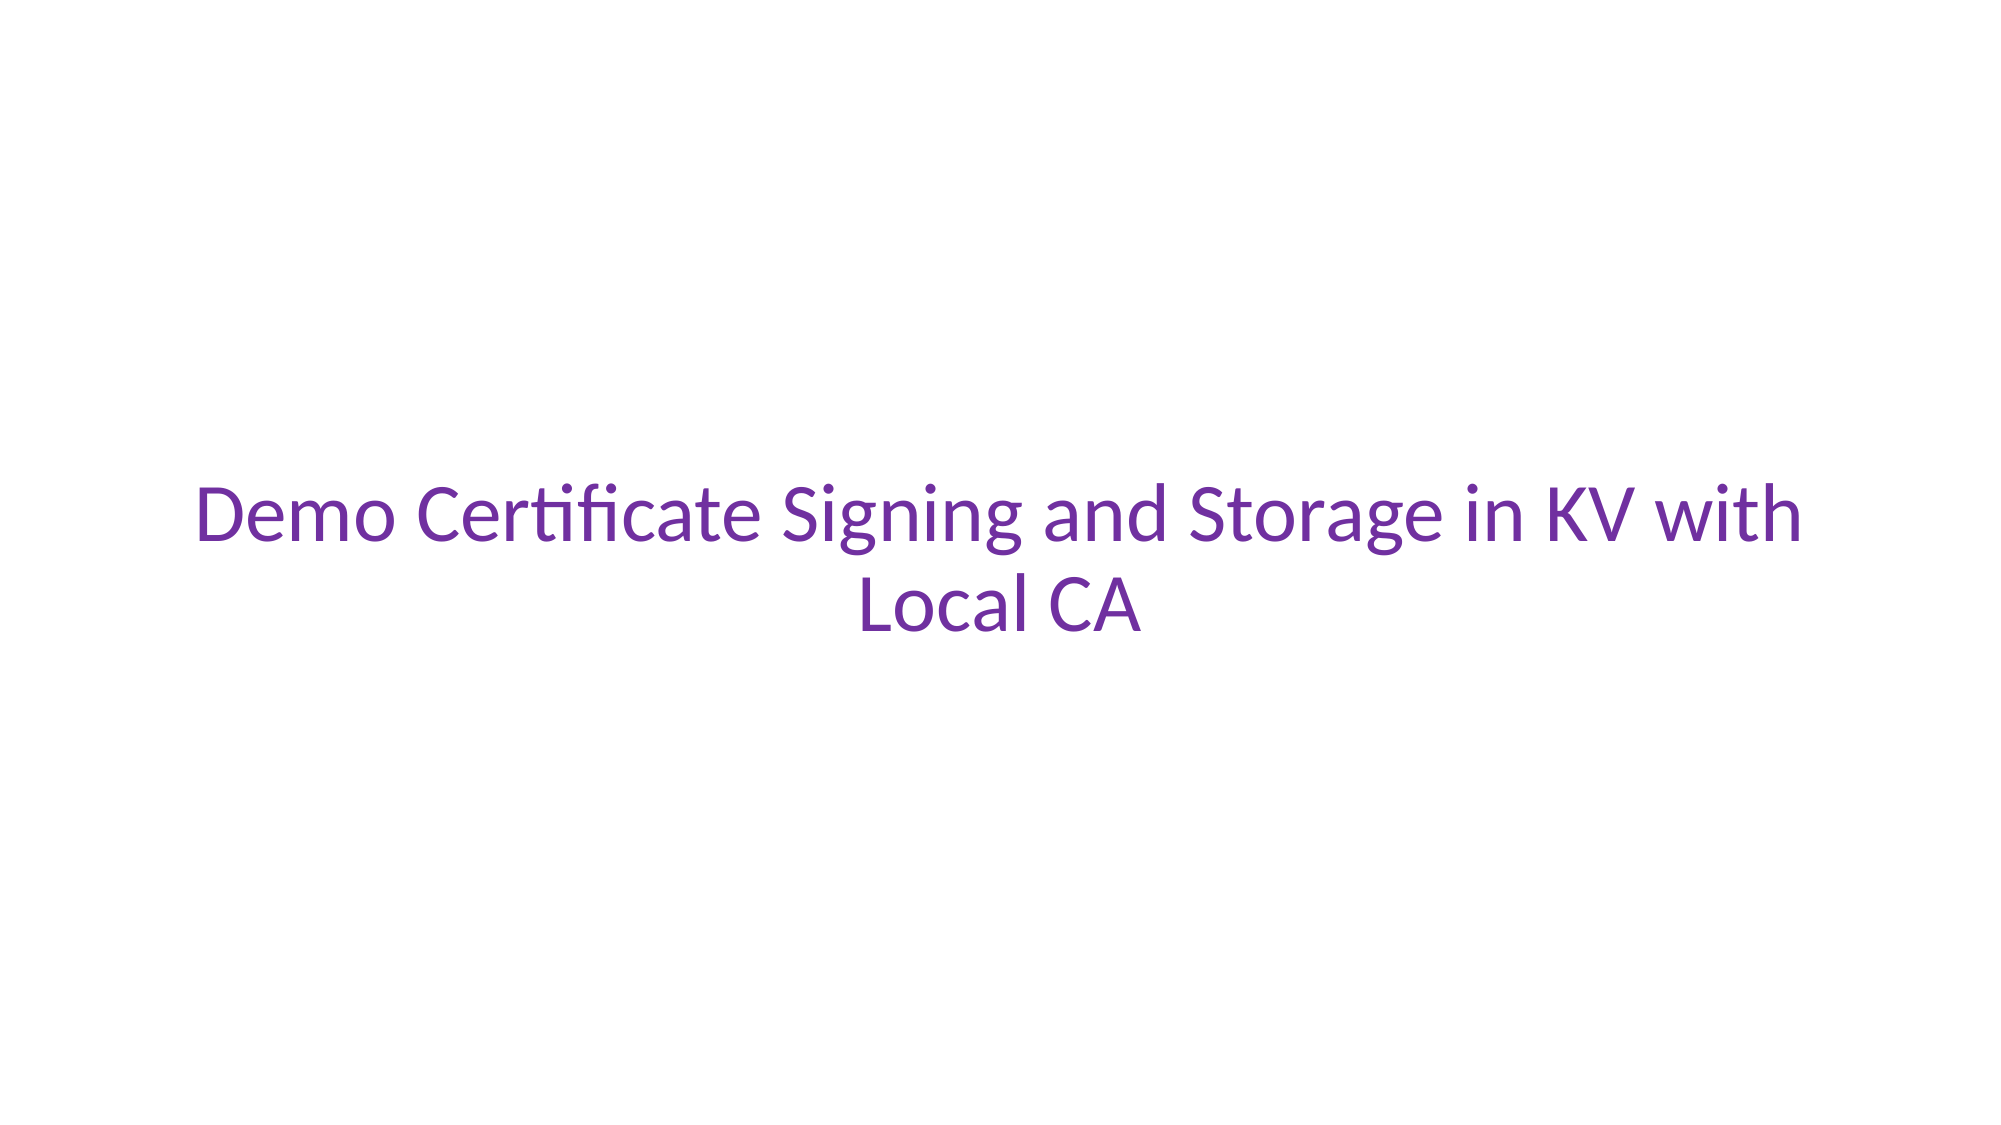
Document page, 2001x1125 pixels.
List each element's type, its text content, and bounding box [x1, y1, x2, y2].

list Demo Certificate Signing and Storage in KV with Local CA [137, 106, 1863, 1014]
